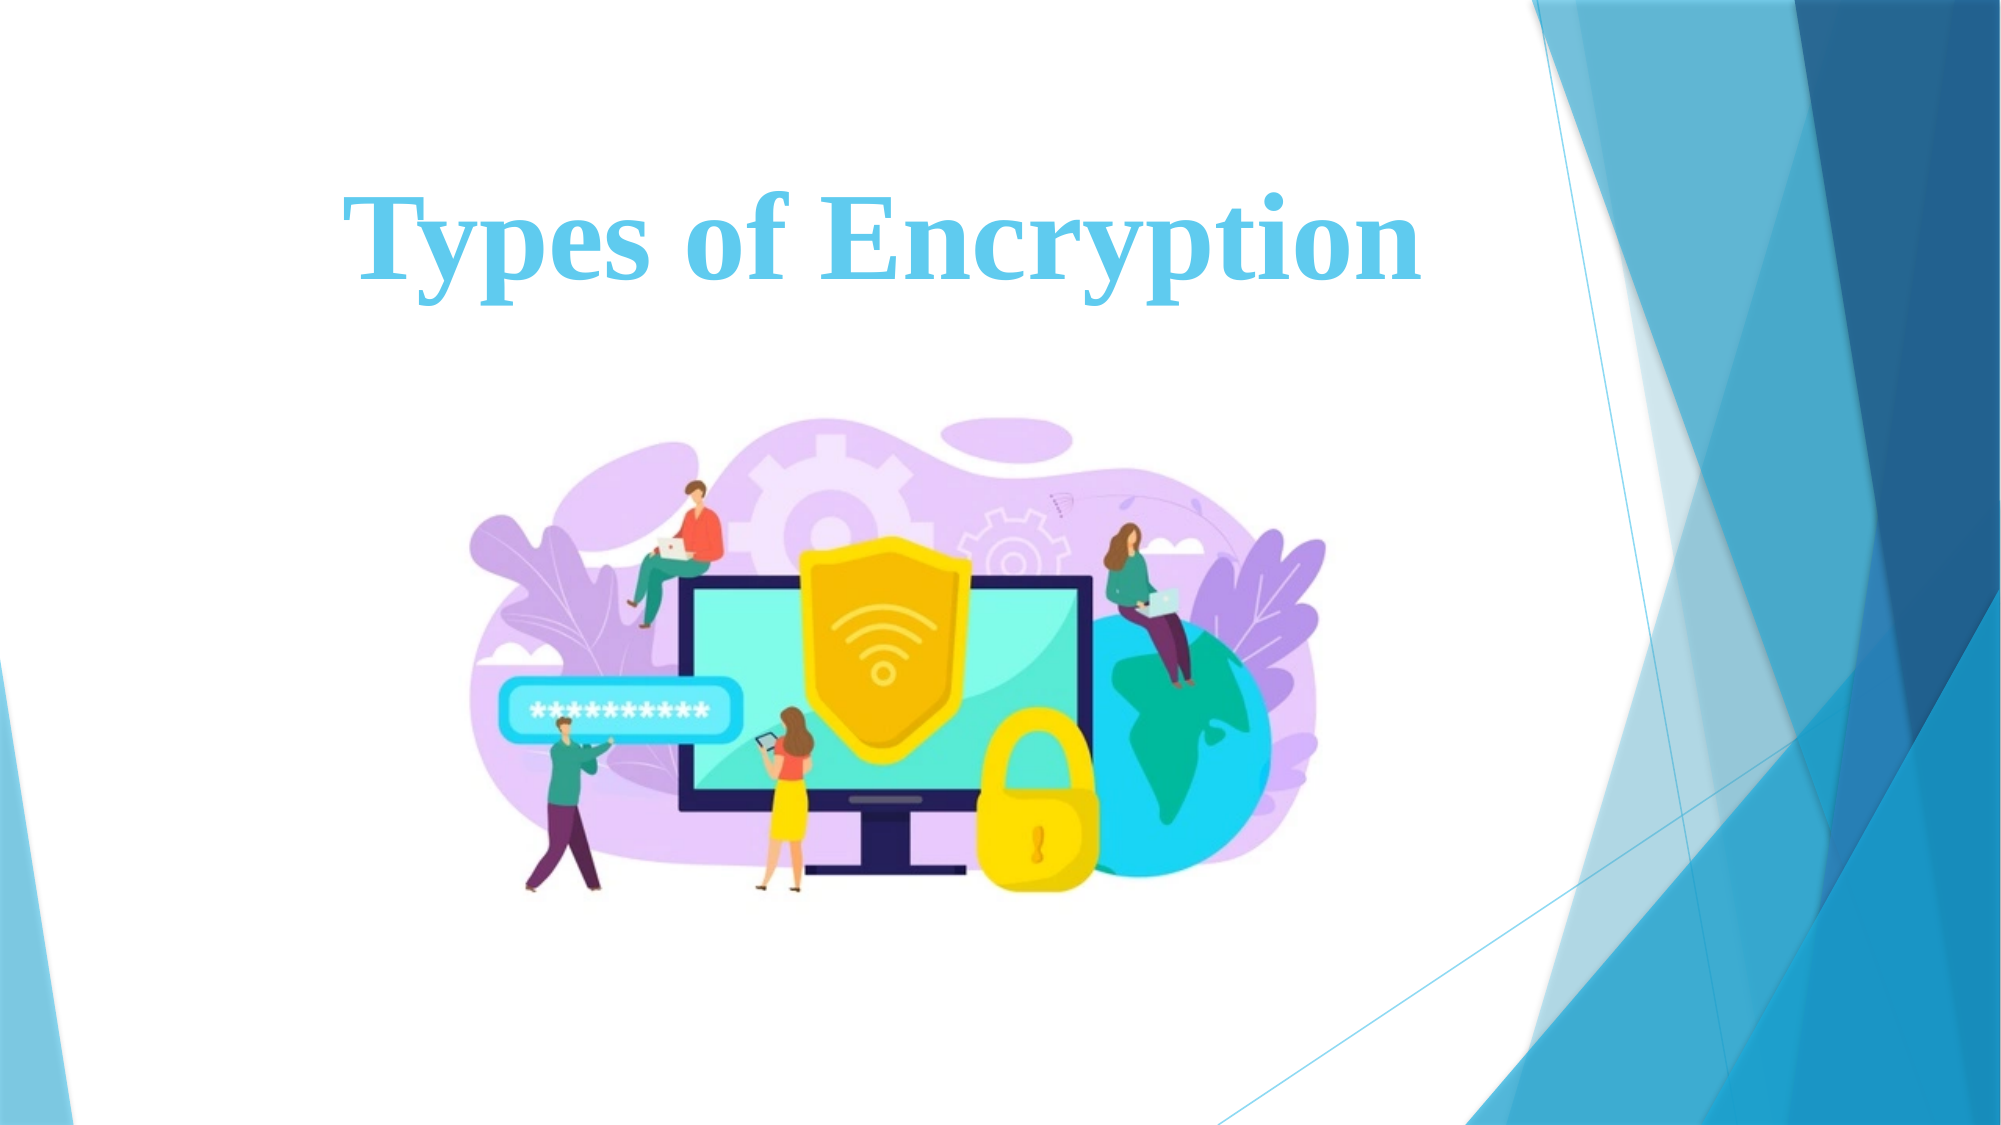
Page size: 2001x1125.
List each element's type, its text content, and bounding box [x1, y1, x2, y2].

title Types of Encryption [327, 147, 1738, 364]
picture [396, 363, 1376, 952]
